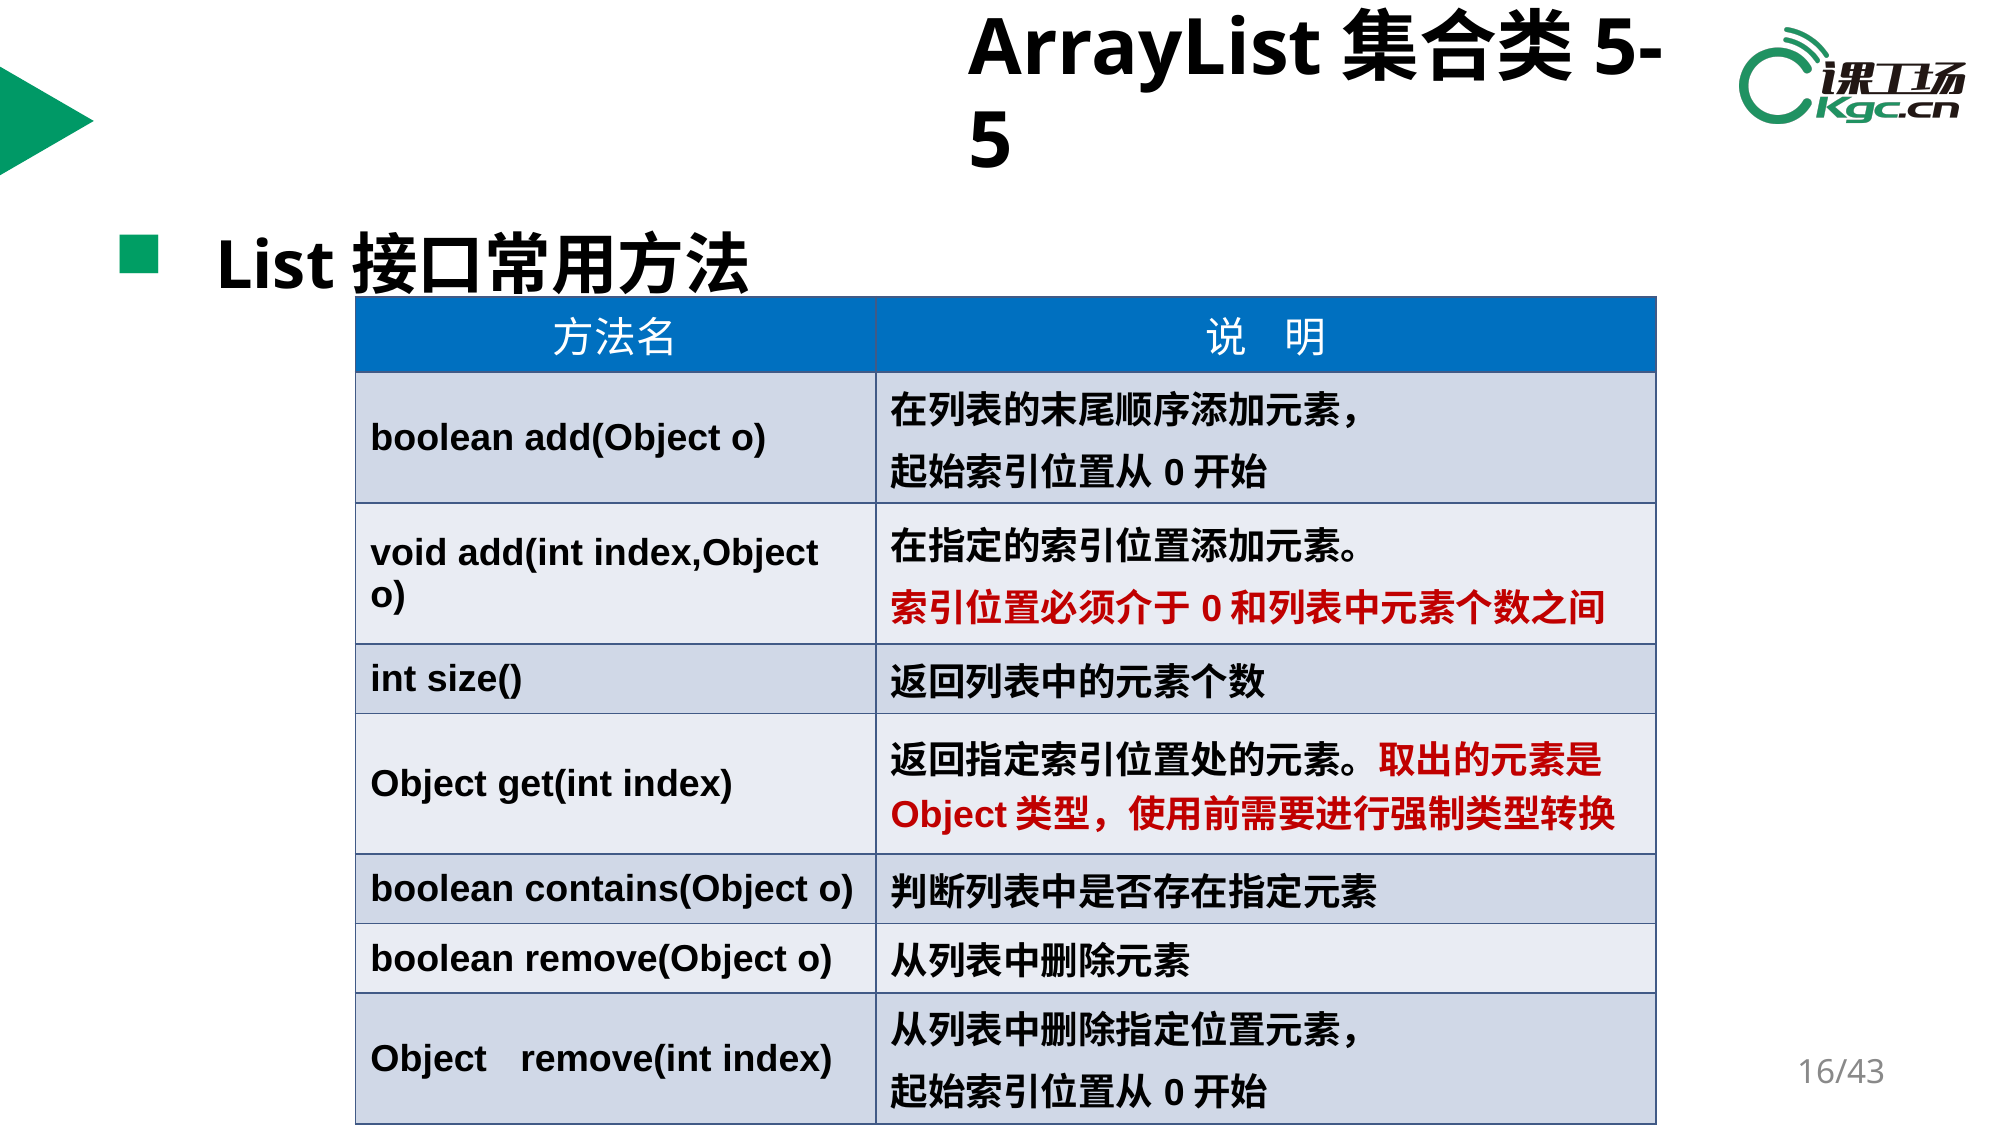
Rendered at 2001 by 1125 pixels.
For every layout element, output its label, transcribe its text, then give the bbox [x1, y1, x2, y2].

table_header 方法名 [356, 298, 875, 371]
table_header 说 明 [877, 298, 1655, 371]
title ArrayList集合类5-5 [953, 46, 1721, 133]
picture [1739, 27, 1966, 124]
table_cell 返回指定索引位置处的元素。取出的元素是Object类型，使用前需要进行强制类型转换 [877, 714, 1655, 853]
table_cell 在列表的末尾顺序添加元素， 起始索引位置从0开始 [877, 373, 1655, 502]
table_cell int size() [356, 645, 875, 713]
table_cell boolean contains(Object o) [356, 855, 875, 923]
table_cell 从列表中删除元素 [877, 924, 1655, 992]
table_cell Object remove(int index) [356, 994, 875, 1123]
table_cell 在指定的索引位置添加元素。 索引位置必须介于0和列表中元素个数之间 [877, 504, 1655, 643]
table_cell 返回列表中的元素个数 [877, 645, 1655, 713]
table_cell 从列表中删除指定位置元素， 起始索引位置从0开始 [877, 994, 1655, 1123]
table_cell void add(int index,Object o) [356, 504, 875, 643]
table_cell Object get(int index) [356, 714, 875, 853]
table_cell boolean remove(Object o) [356, 924, 875, 992]
table_cell 判断列表中是否存在指定元素 [877, 855, 1655, 923]
table_cell boolean add(Object o) [356, 373, 875, 502]
list List接口常用方法 [99, 214, 1900, 1005]
slide_number /43 [1433, 1042, 1901, 1104]
